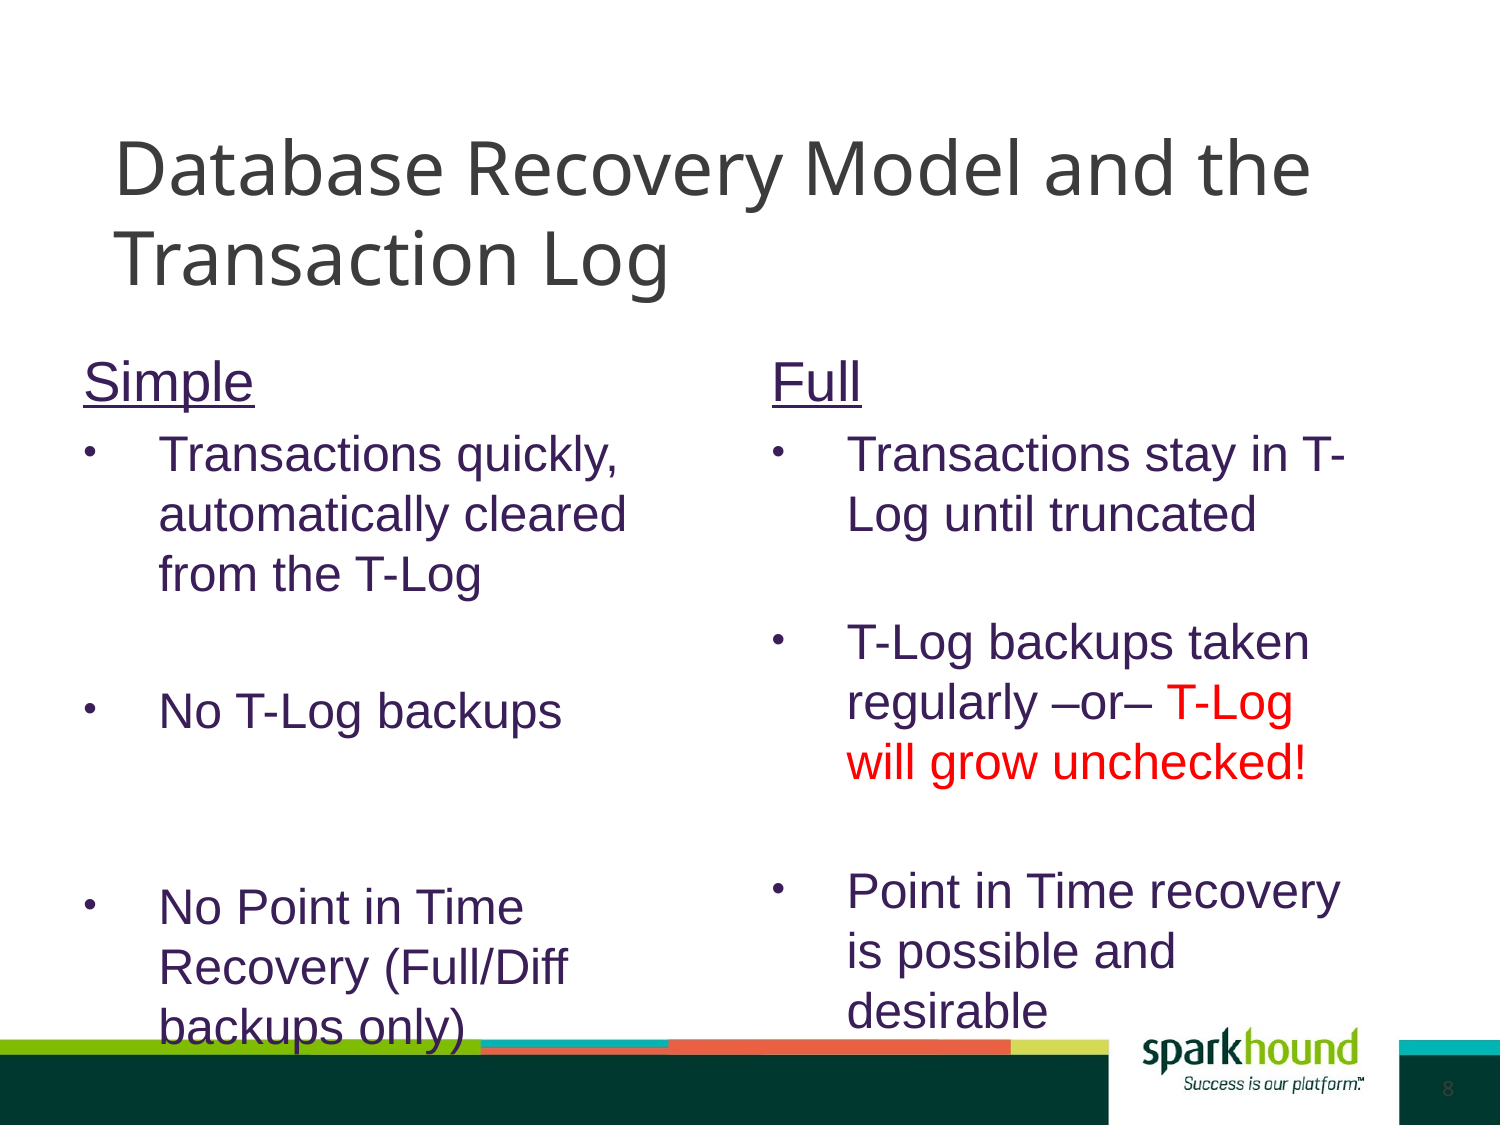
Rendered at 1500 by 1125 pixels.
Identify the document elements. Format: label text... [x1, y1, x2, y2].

title Database Recovery Model and the Transaction Log [98, 112, 1449, 222]
slide_number 8 [1425, 1063, 1472, 1112]
text_box Full Transactions stay in T-Log until truncated T-Log backups taken regularly –or– T-Log will grow unchecked! Point in Time recovery is possible and desirable [763, 337, 1376, 1088]
picture [0, 1025, 1500, 1125]
list Simple Transactions quickly, automatically cleared from the T-Log No T-Log backups No Point in Time Recovery (Full/Diff backups only) [75, 337, 725, 1088]
